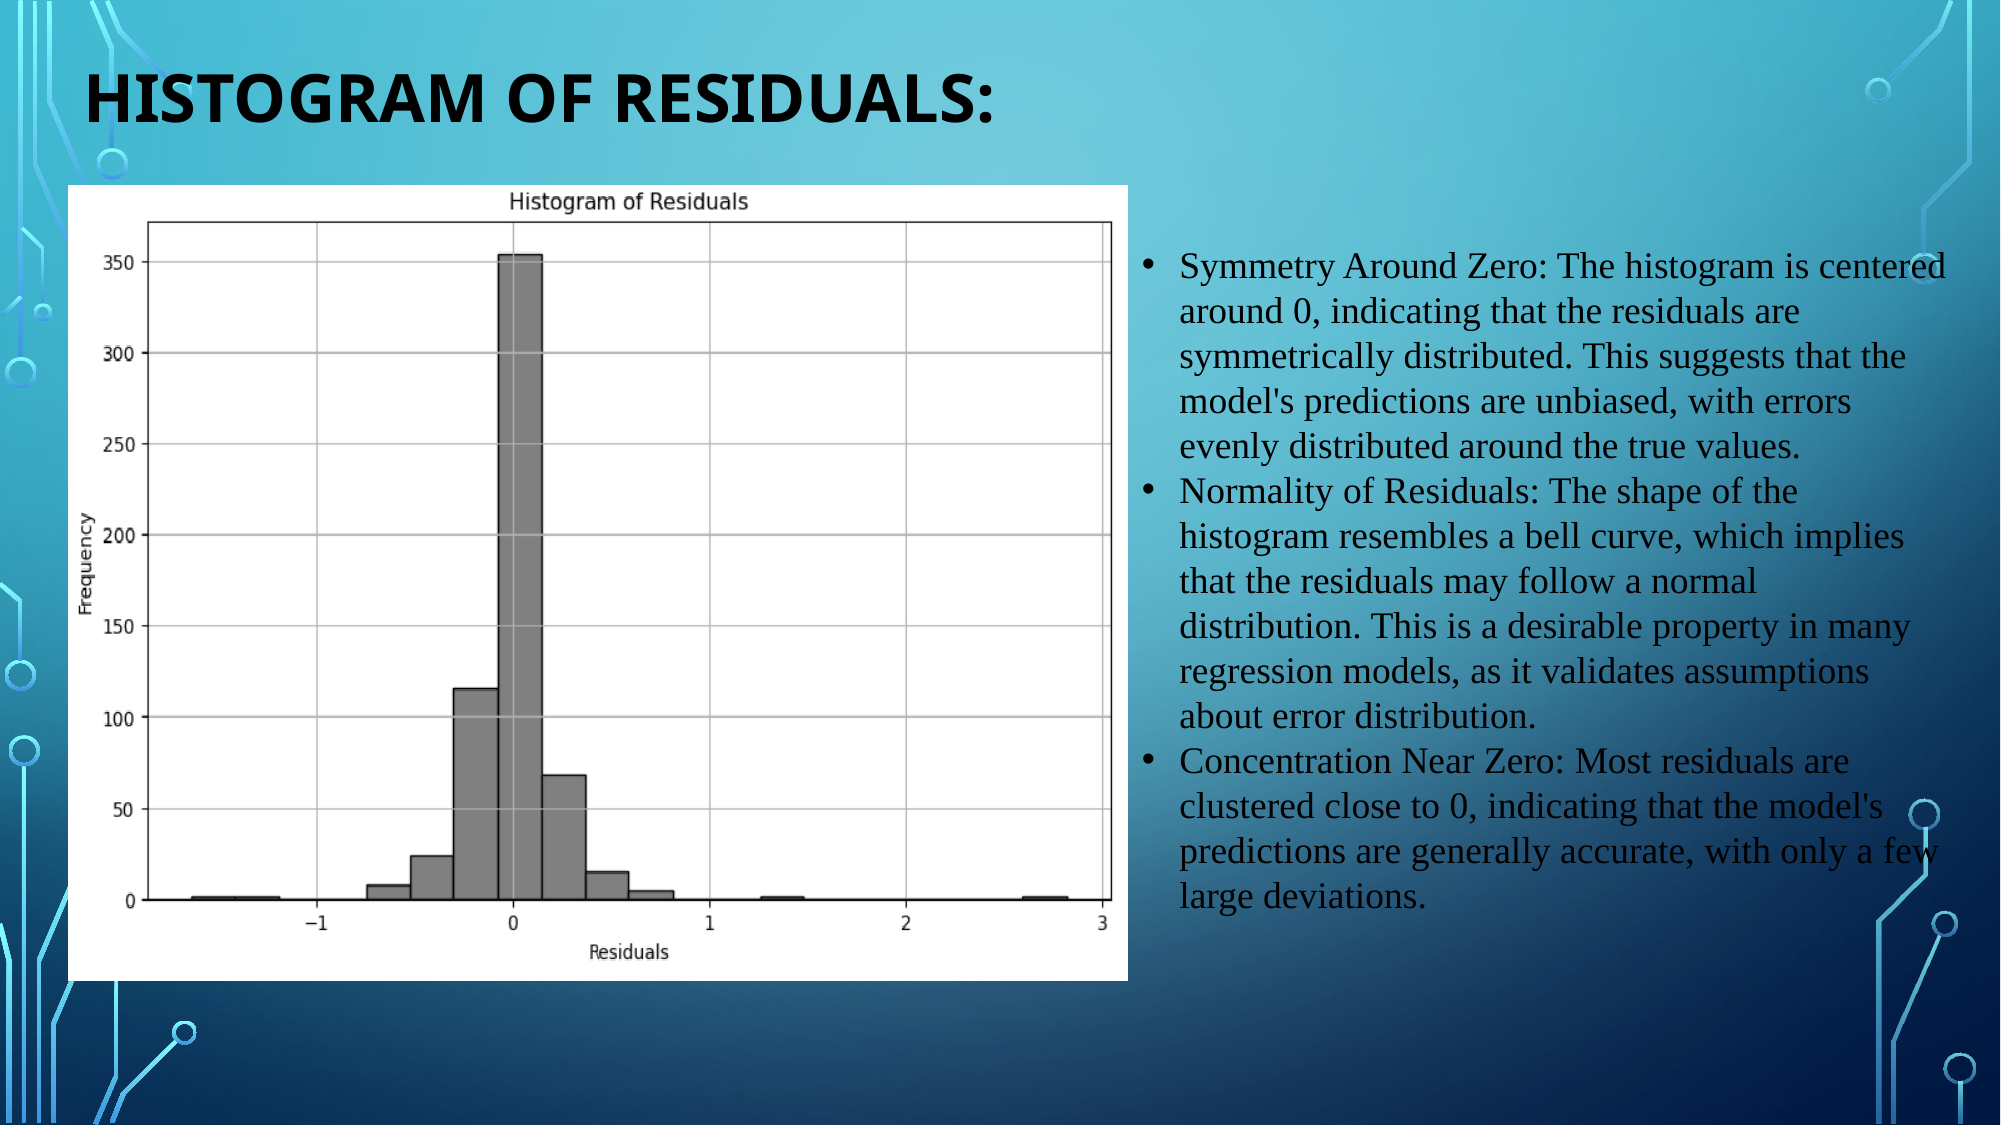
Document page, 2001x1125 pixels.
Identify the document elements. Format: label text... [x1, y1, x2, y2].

list Symmetry Around Zero: The histogram is centered around 0, indicating that the residuals are symmetrically distributed. This suggests that the model's predictions are unbiased, with errors evenly distributed around the true values. Normality of Residuals: The shape of the histogram resembles a bell curve, which implies that the residuals may follow a normal distribution. This is a desirable property in many regression models, as it validates assumptions about error distribution. Concentration Near Zero: Most residuals are clustered close to 0, indicating that the model's predictions are generally accurate, with only a few large deviations. [1141, 196, 1949, 1007]
text_box HISTOGRAM OF RESIDUALS: [68, 48, 1839, 143]
picture [68, 185, 1128, 981]
